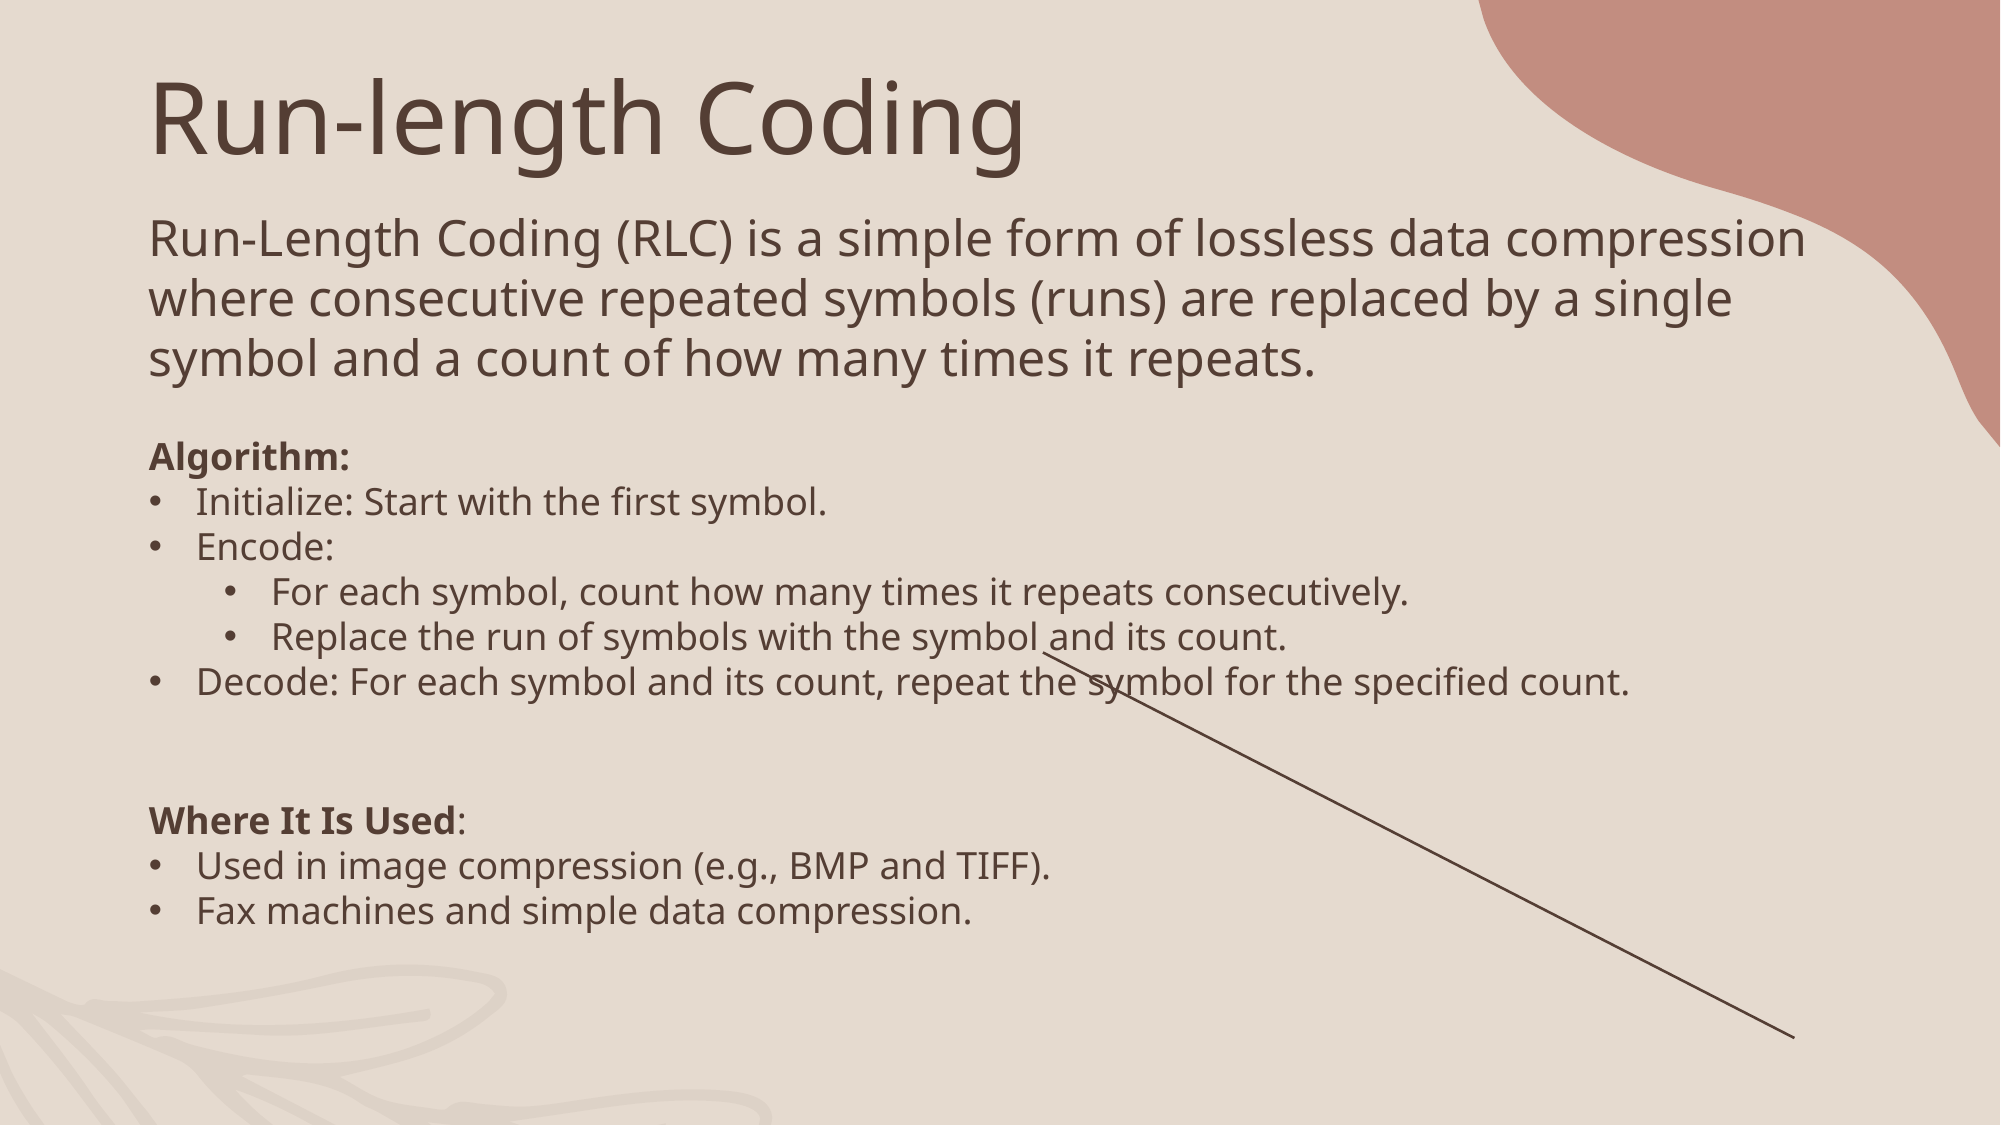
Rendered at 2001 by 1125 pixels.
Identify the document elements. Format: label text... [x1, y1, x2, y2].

text_box Where It Is Used: Used in image compression (e.g., BMP and TIFF). Fax machines and simple data compression. [134, 789, 1904, 939]
text_box Run-length Coding [115, 0, 1062, 184]
text_box Run-Length Coding (RLC) is a simple form of lossless data compression where consecutive repeated symbols (runs) are replaced by a single symbol and a count of how many times it repeats. [134, 198, 1904, 394]
text_box Algorithm: Initialize: Start with the first symbol. Encode: For each symbol, count how many times it repeats consecutively. Replace the run of symbols with the symbol and its count. Decode: For each symbol and its count, repeat the symbol for the specified count. [134, 425, 1904, 711]
